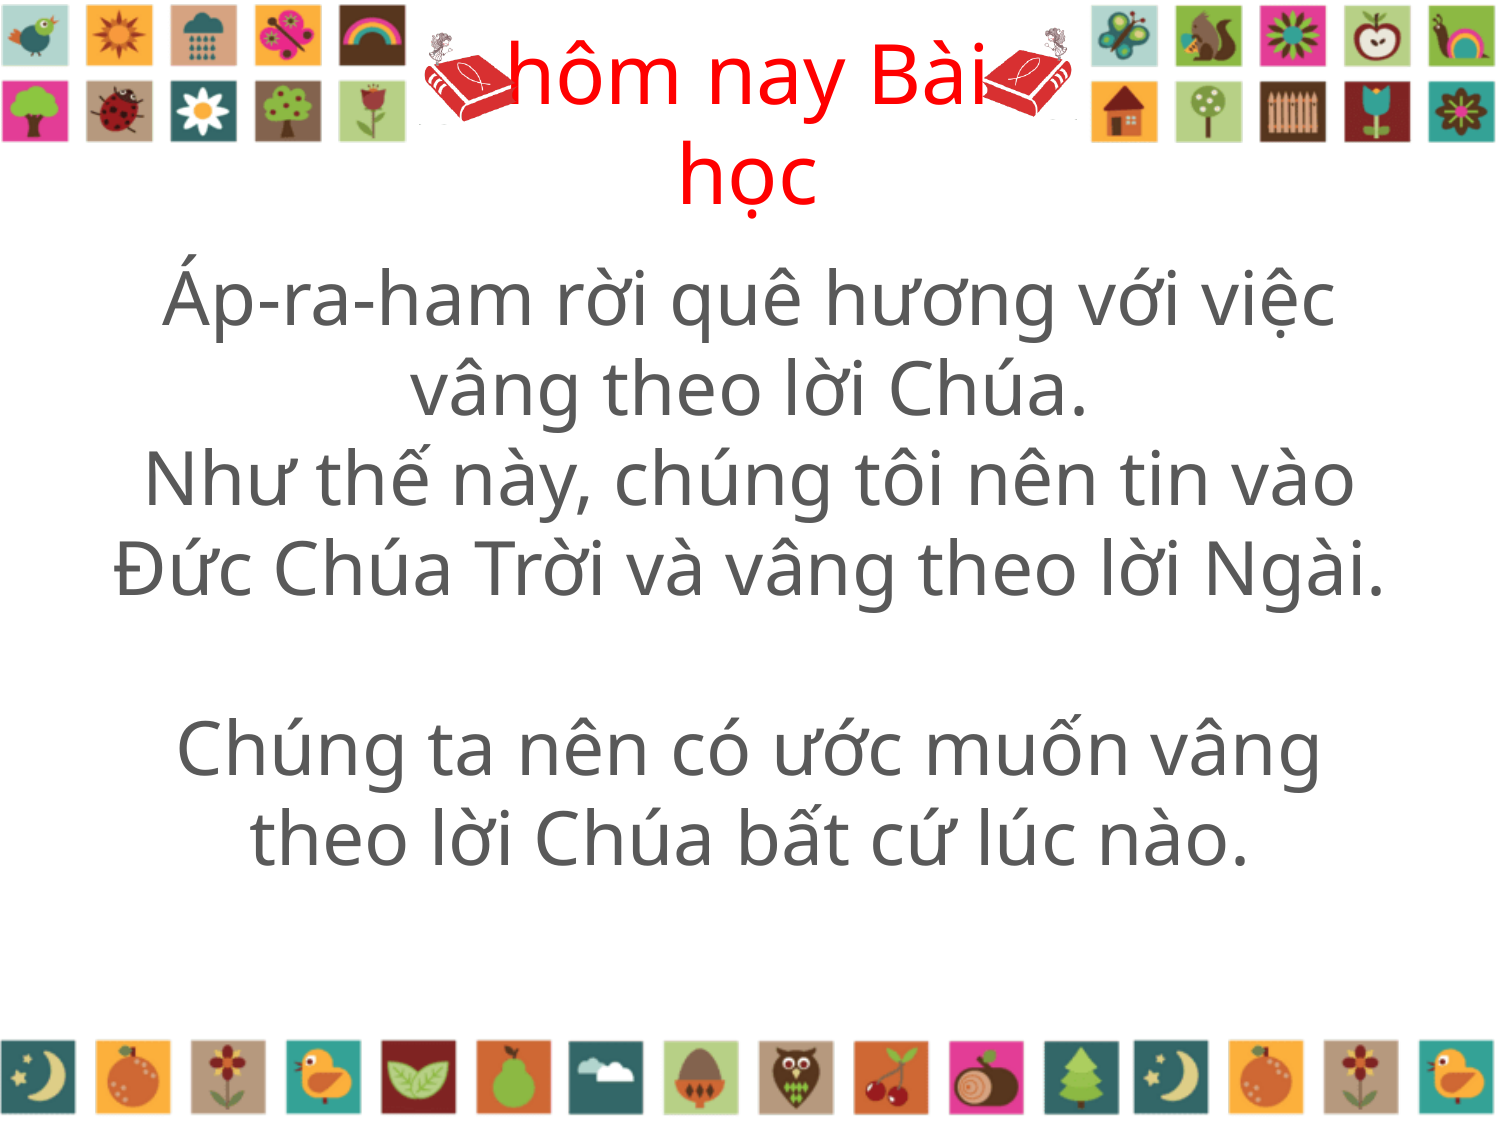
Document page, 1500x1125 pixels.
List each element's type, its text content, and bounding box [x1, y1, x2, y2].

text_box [0, 1028, 1500, 1118]
text_box Áp-ra-ham rời quê hương với việc vâng theo lời Chúa. Như thế này, chúng tôi nên tin vào Đức Chúa Trời và vâng theo lời Ngài. Chúng ta nên có ước muốn vâng theo lời Chúa bất cứ lúc nào. [76, 243, 1424, 889]
picture [950, 3, 1500, 150]
text_box hôm nay Bài học [414, 13, 1080, 229]
picture [0, 3, 550, 150]
